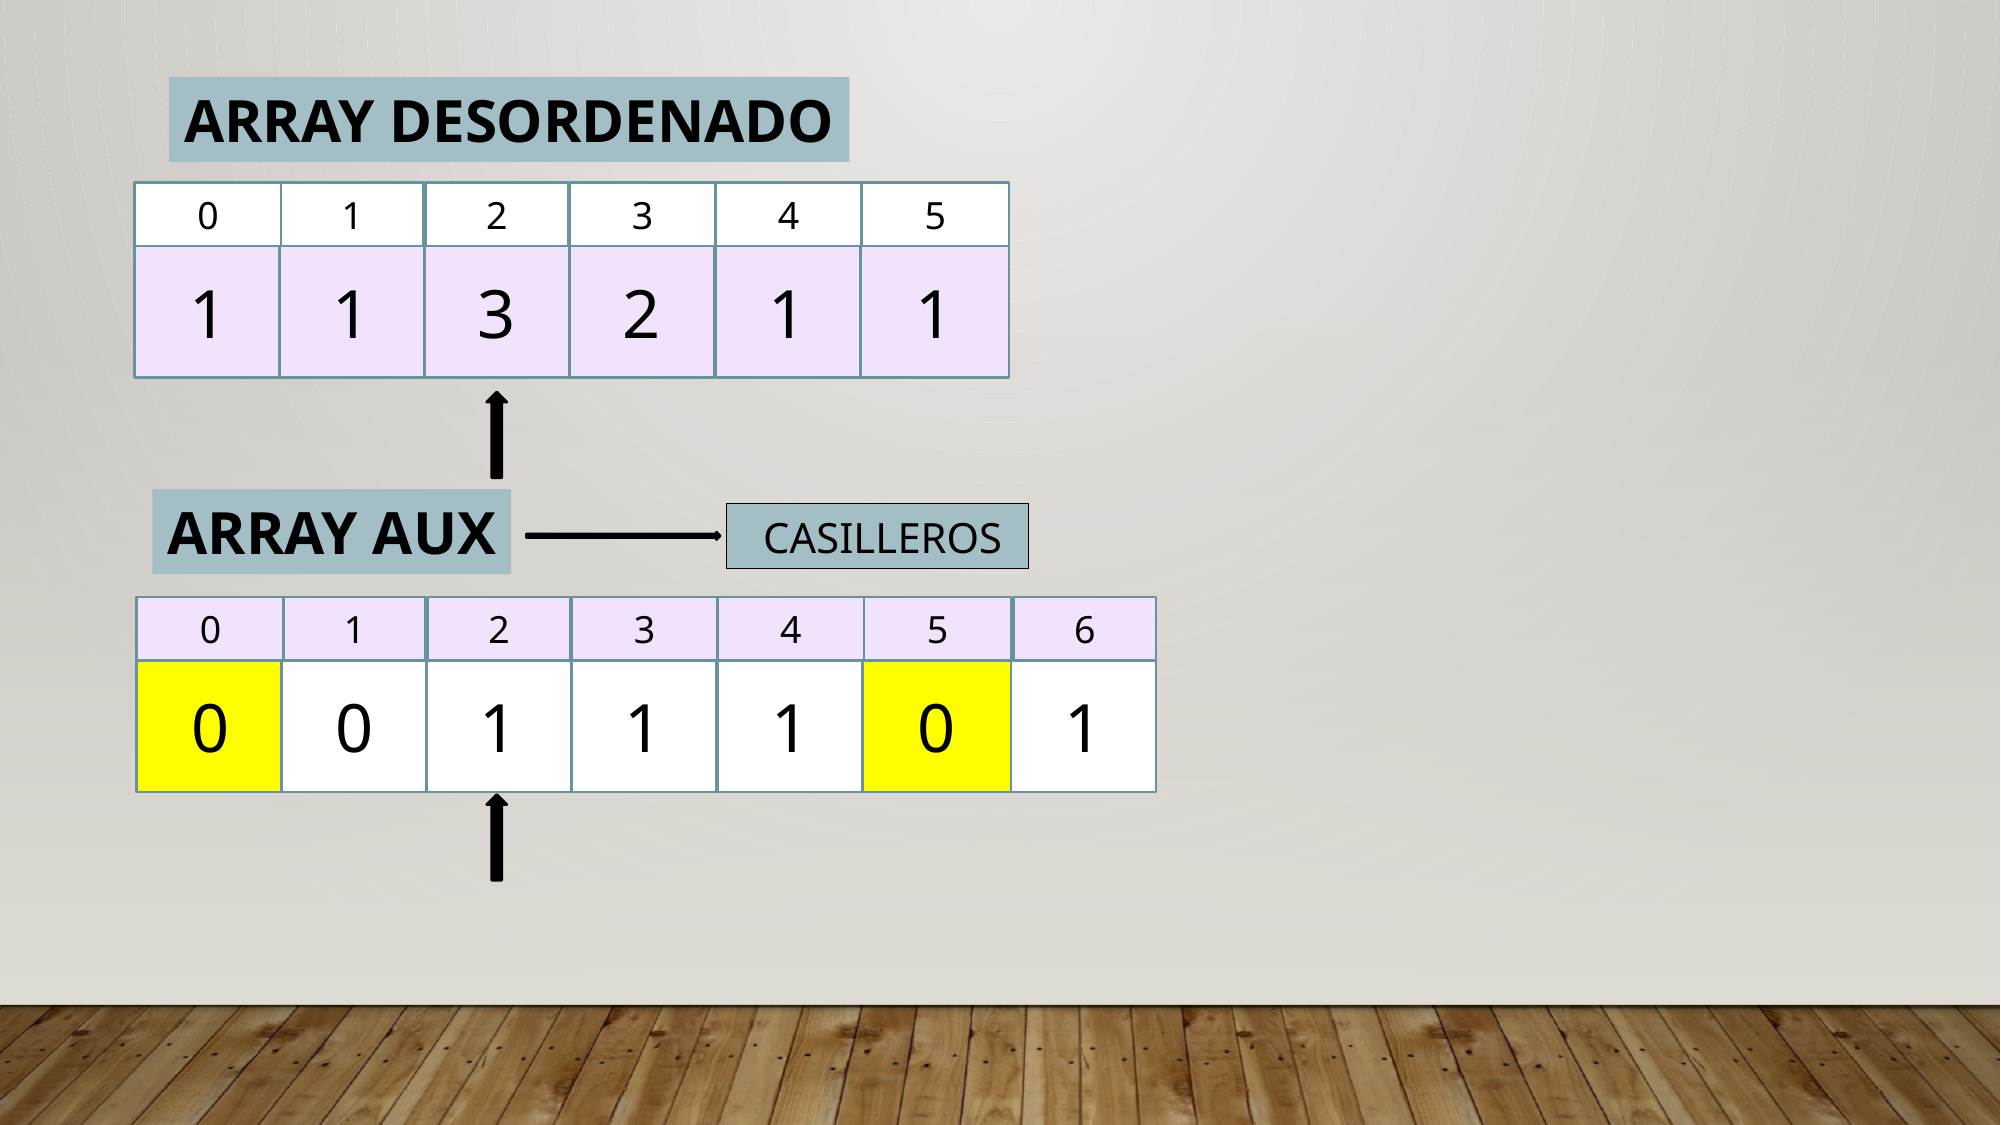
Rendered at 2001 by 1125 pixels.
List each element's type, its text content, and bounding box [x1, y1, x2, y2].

picture [0, 1005, 2000, 1125]
text_box 3 [568, 181, 714, 247]
text_box 1 [573, 662, 718, 793]
text_box ARRAY DESORDENADO [169, 76, 850, 162]
text_box 2 [427, 596, 571, 662]
text_box 1 [133, 247, 278, 379]
text_box 1 [282, 596, 427, 662]
text_box 1 [425, 662, 573, 793]
text_box 6 [1012, 596, 1157, 662]
text_box 1 [715, 247, 862, 379]
text_box 0 [135, 596, 282, 662]
text_box 1 [280, 181, 424, 247]
text_box 4 [714, 181, 860, 247]
text_box 2 [570, 247, 715, 379]
text_box 1 [718, 662, 864, 793]
text_box [525, 530, 722, 541]
text_box 0 [135, 662, 280, 793]
text_box 3 [571, 596, 716, 662]
text_box 2 [424, 181, 568, 247]
text_box CASILLEROS [726, 503, 1029, 569]
text_box [485, 793, 509, 882]
text_box 4 [716, 596, 863, 662]
text_box 5 [860, 181, 1010, 247]
text_box 3 [423, 247, 570, 379]
text_box ARRAY AUX [152, 489, 512, 575]
text_box 1 [278, 247, 423, 379]
text_box 1 [862, 247, 1010, 379]
text_box 1 [1012, 662, 1157, 793]
text_box 0 [133, 181, 280, 247]
text_box 0 [280, 662, 425, 793]
text_box [485, 391, 509, 480]
text_box 0 [864, 662, 1012, 793]
text_box 5 [863, 596, 1012, 662]
